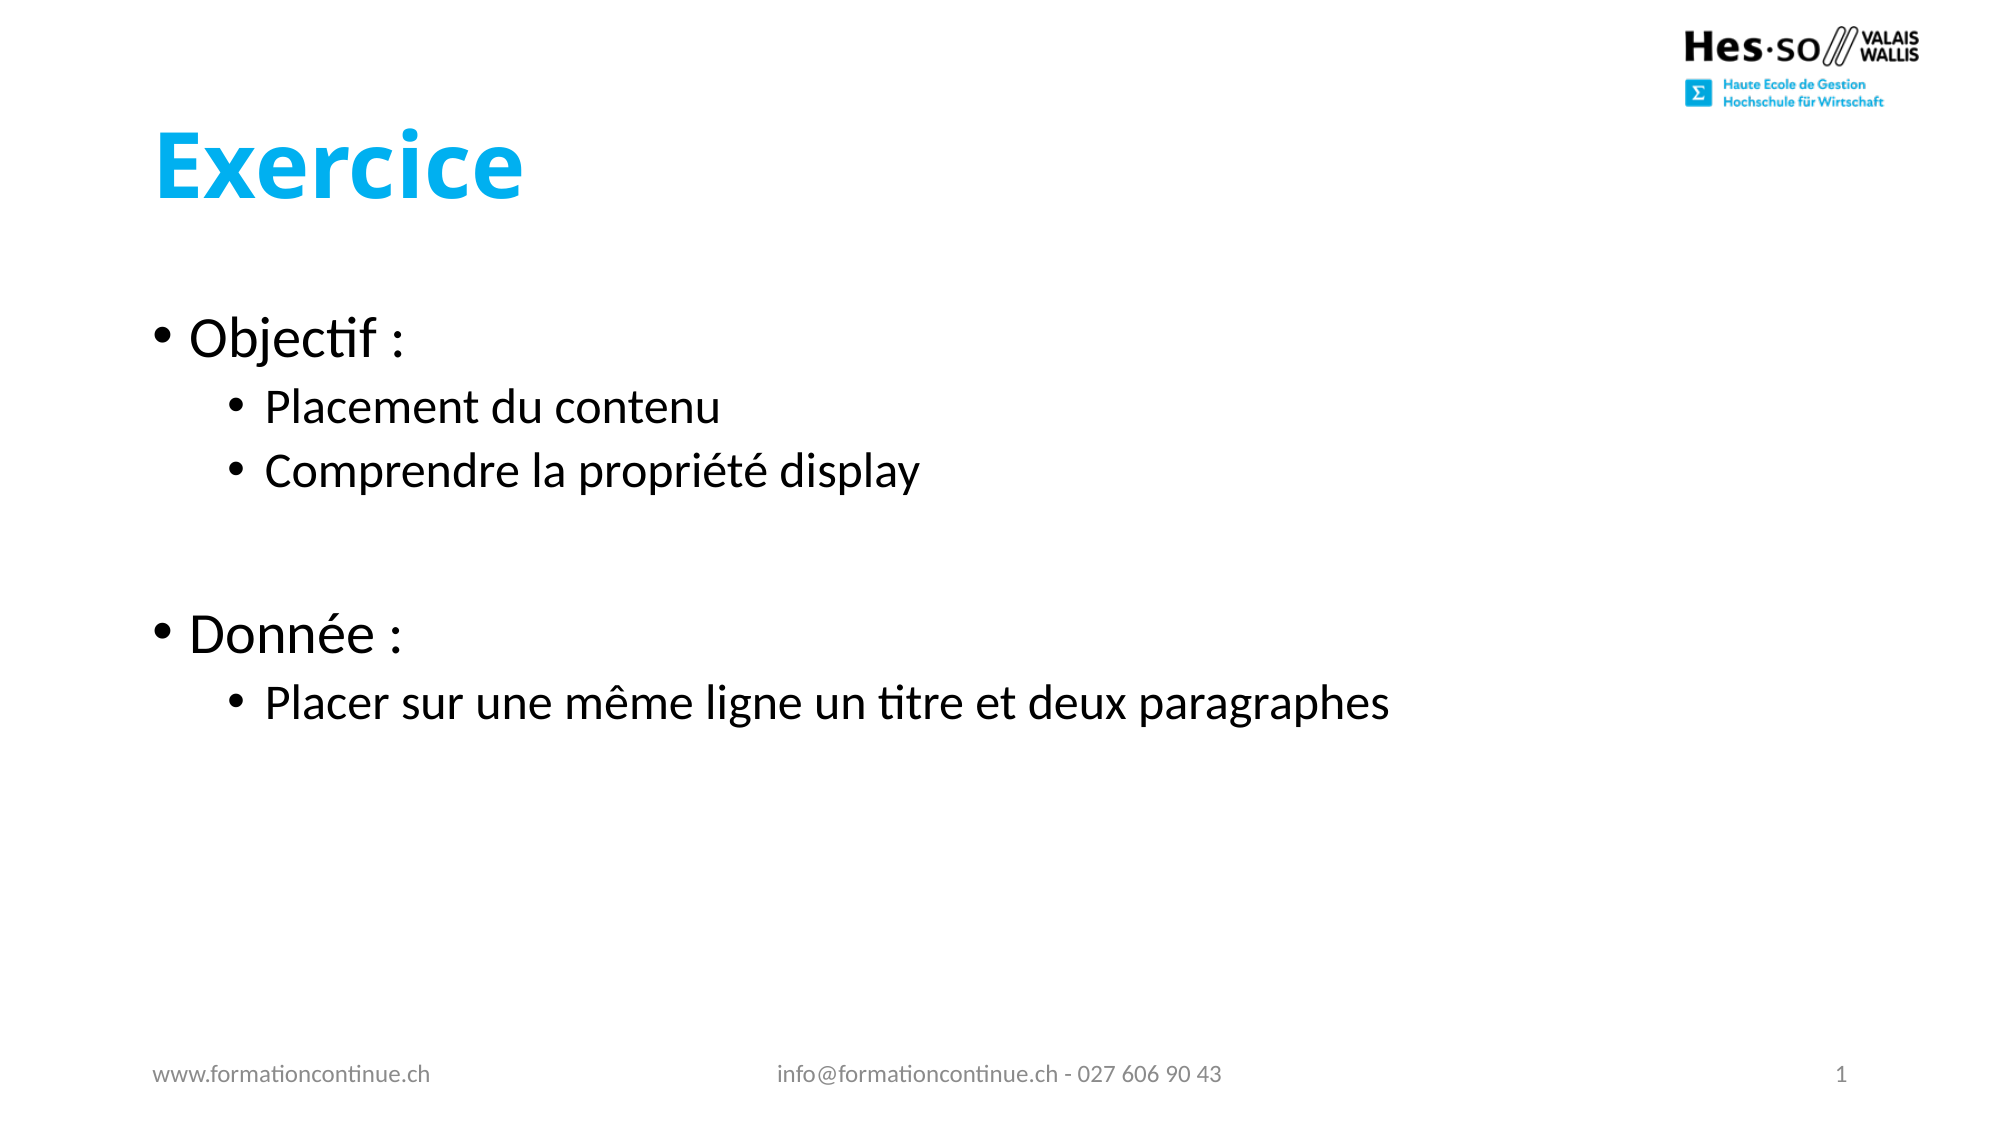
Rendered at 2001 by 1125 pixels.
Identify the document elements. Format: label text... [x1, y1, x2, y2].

list Objectif : Placement du contenu Comprendre la propriété display Donnée : Placer sur une même ligne un titre et deux paragraphes [137, 299, 1863, 1014]
slide_number www.formationcontinue.ch [137, 1042, 588, 1103]
title Exercice [137, 59, 1863, 278]
slide_number 1 [1412, 1042, 1863, 1103]
picture [1685, 26, 1919, 107]
footer info@formationcontinue.ch - 027 606 90 43 [662, 1042, 1338, 1103]
